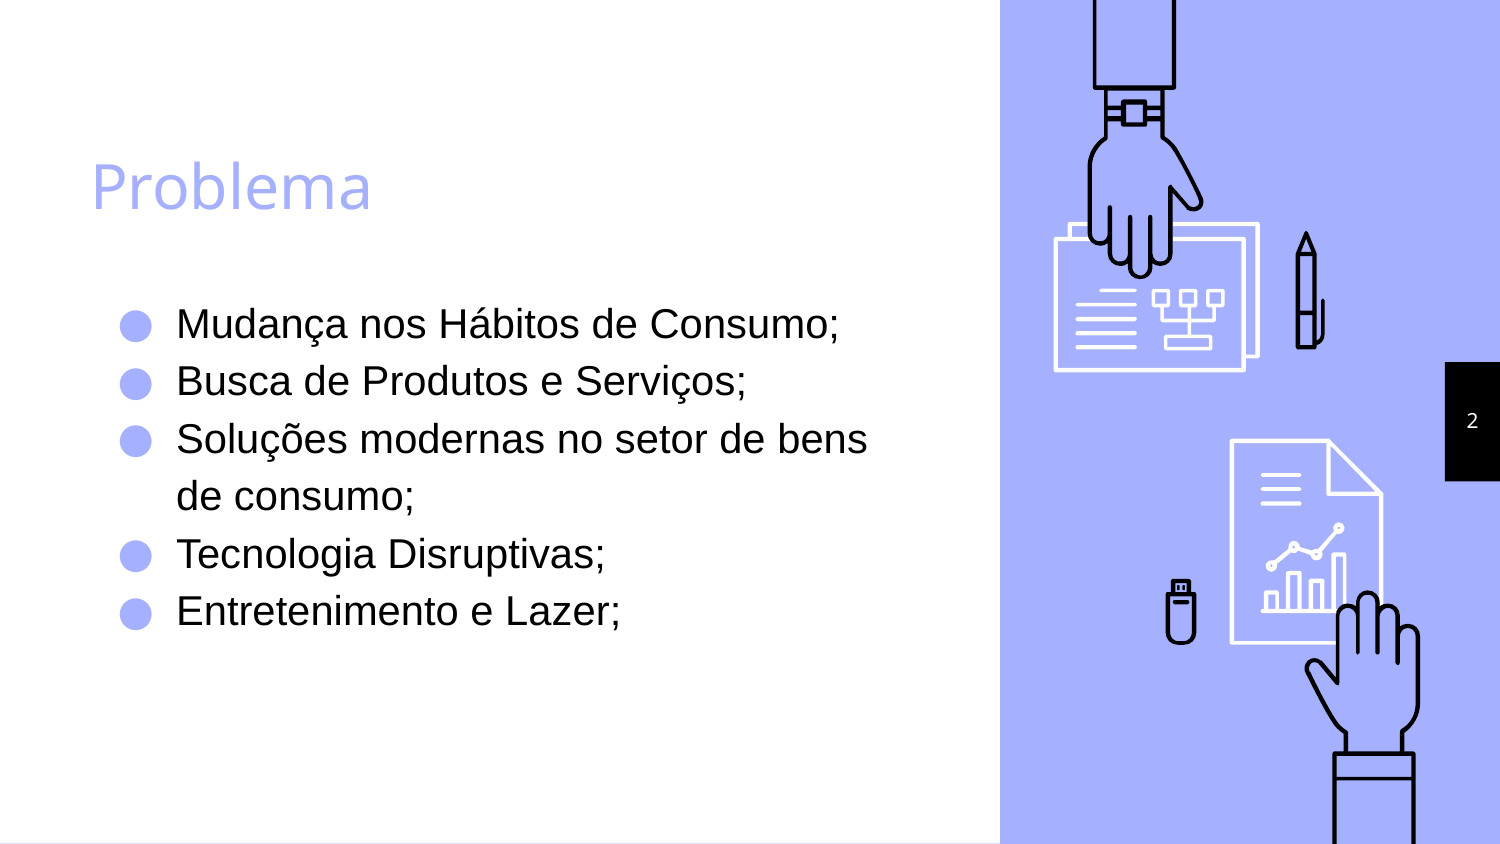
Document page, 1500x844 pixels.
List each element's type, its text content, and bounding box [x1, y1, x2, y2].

title Problema [75, 96, 918, 237]
list Mudança nos Hábitos de Consumo; Busca de Produtos e Serviços; Soluções modernas no setor de bens de consumo; Tecnologia Disruptivas; Entretenimento e Lazer; [85, 274, 929, 796]
slide_number ‹#› [1444, 362, 1500, 482]
